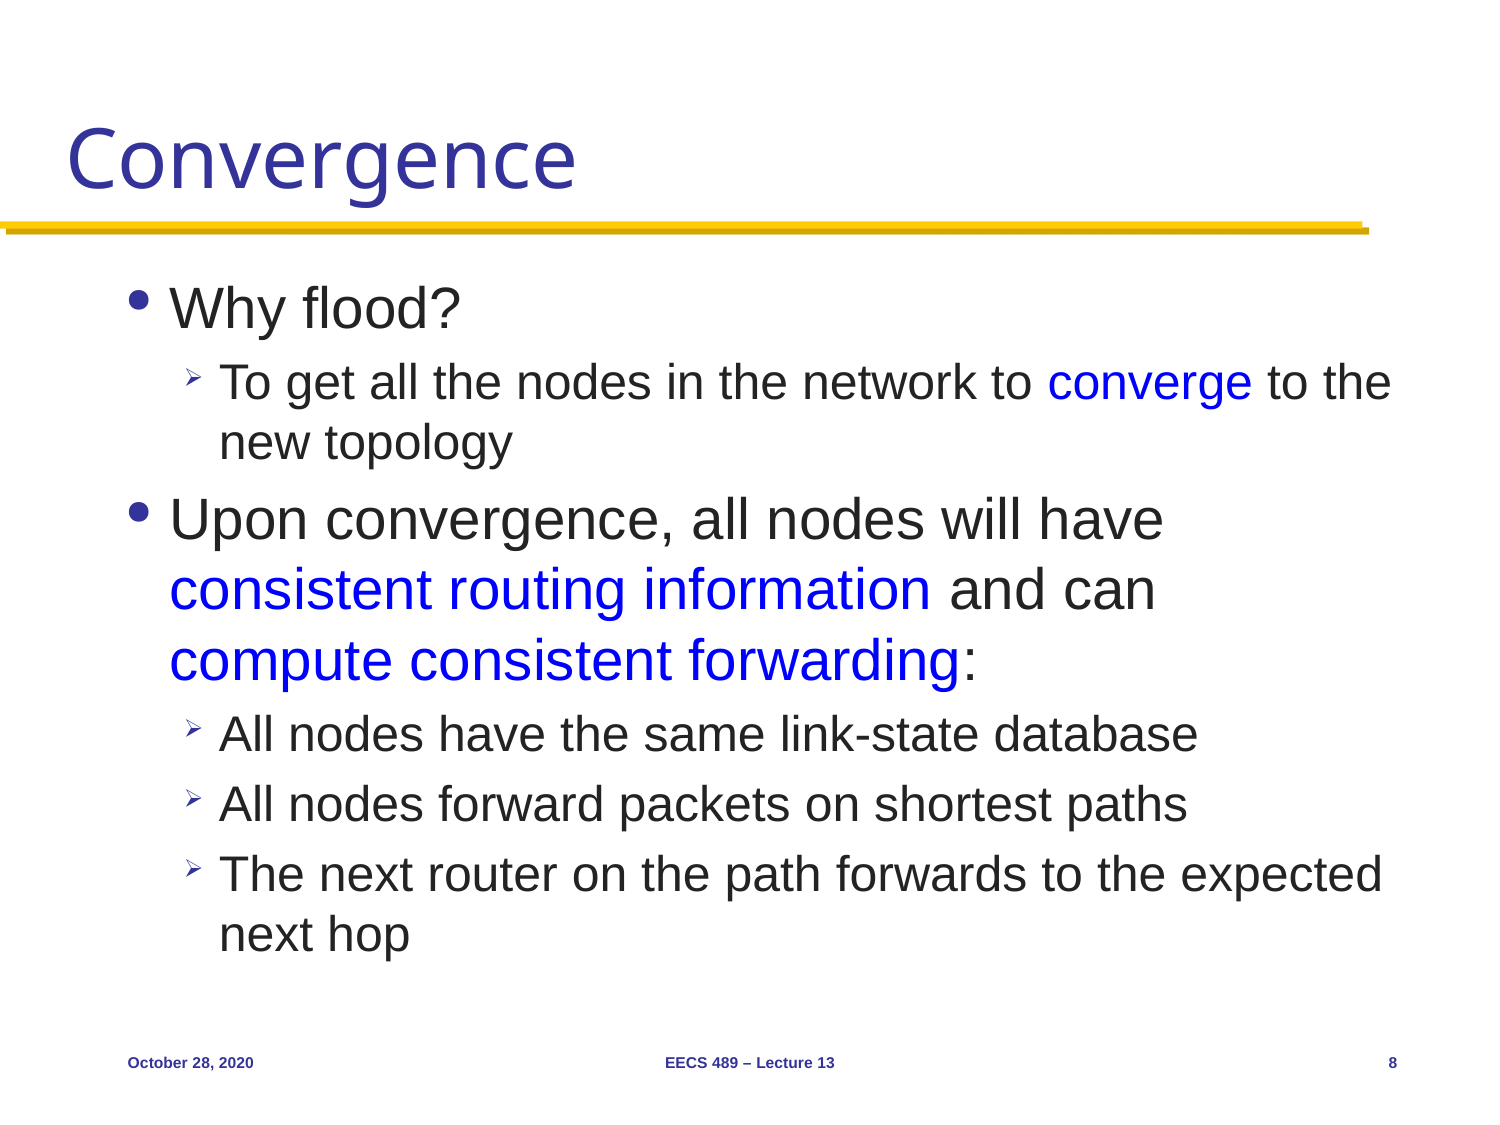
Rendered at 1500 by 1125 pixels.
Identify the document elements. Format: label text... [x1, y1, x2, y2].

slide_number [112, 1024, 426, 1101]
list Why flood? To get all the nodes in the network to converge to the new topology Upon convergence, all nodes will have consistent routing information and can compute consistent forwarding: All nodes have the same link-state database All nodes forward packets on shortest paths The next router on the path forwards to the expected next hop [112, 262, 1413, 988]
footer EECS 489 – Lecture 13 [512, 1024, 988, 1101]
title Convergence [49, 24, 1451, 213]
slide_number 8 [1312, 1024, 1413, 1101]
